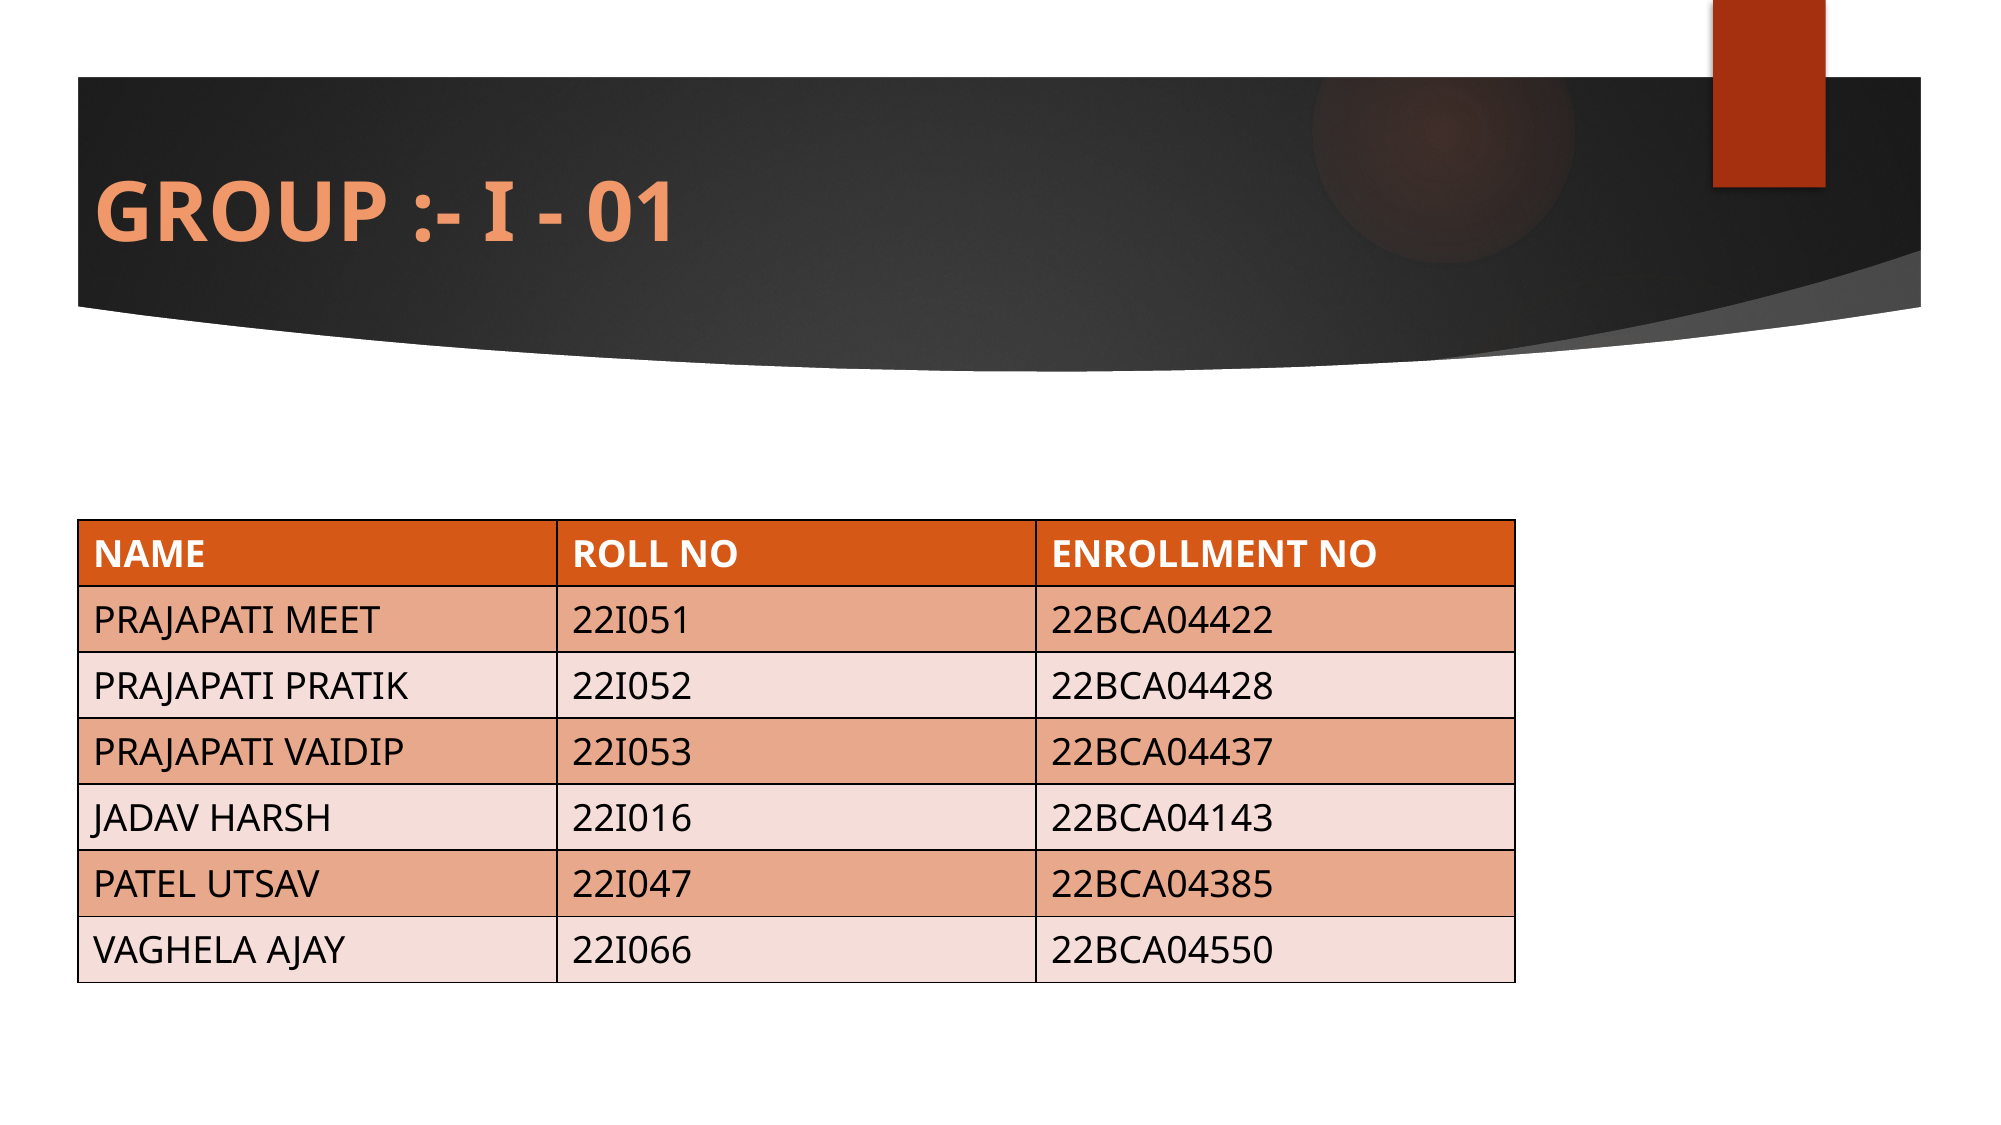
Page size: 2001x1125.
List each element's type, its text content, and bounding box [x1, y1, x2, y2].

table_cell 22I047 [558, 851, 1035, 916]
table_cell 22I052 [558, 653, 1035, 717]
table_header ROLL NO [558, 521, 1035, 585]
table_cell PRAJAPATI MEET [79, 587, 556, 651]
table_cell 22I051 [558, 587, 1035, 651]
table_cell JADAV HARSH [79, 785, 556, 849]
table_cell PATEL UTSAV [79, 851, 556, 916]
table_cell PRAJAPATI PRATIK [79, 653, 556, 717]
table_cell 22I016 [558, 785, 1035, 849]
table_cell 22BCA04385 [1037, 851, 1514, 916]
table_header ENROLLMENT NO [1037, 521, 1514, 585]
table_cell 22BCA04428 [1037, 653, 1514, 717]
table_cell 22I066 [558, 917, 1035, 982]
table_cell 22BCA04143 [1037, 785, 1514, 849]
table_cell 22I053 [558, 719, 1035, 783]
table_cell 22BCA04437 [1037, 719, 1514, 783]
table_cell 22BCA04550 [1037, 917, 1514, 982]
table_cell PRAJAPATI VAIDIP [79, 719, 556, 783]
title GROUP :- I - 01 [78, 148, 1516, 268]
table_cell 22BCA04422 [1037, 587, 1514, 651]
table_header NAME [79, 521, 556, 585]
table_cell VAGHELA AJAY [79, 917, 556, 982]
